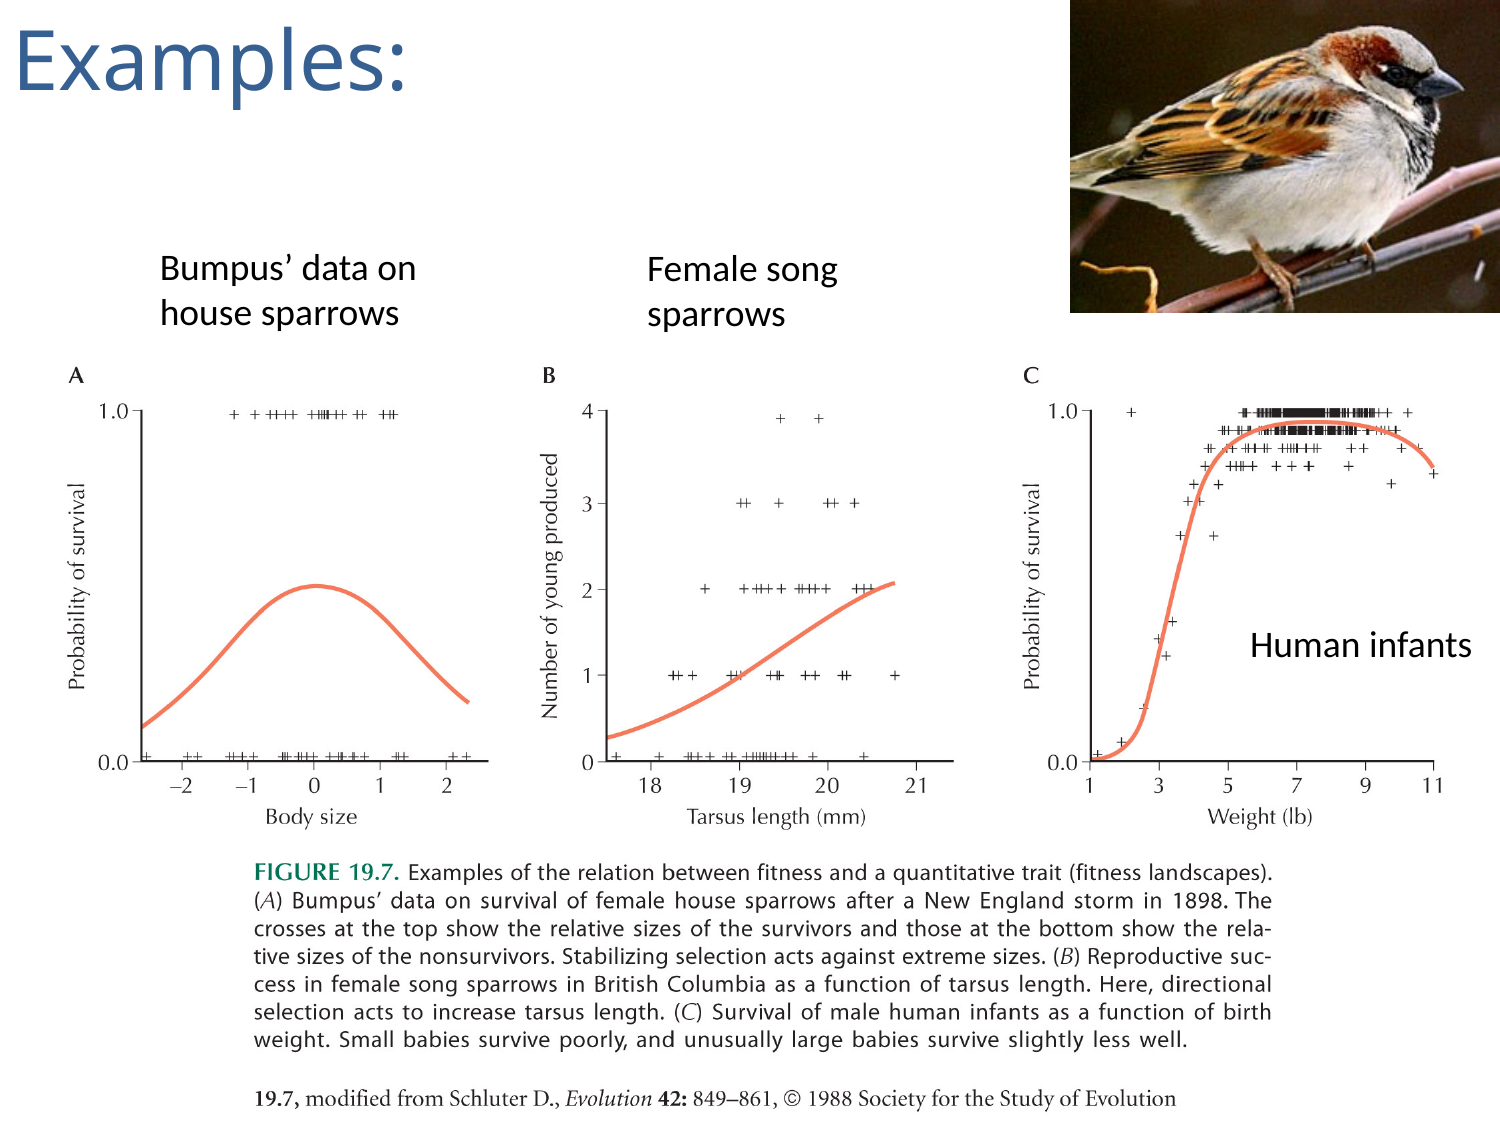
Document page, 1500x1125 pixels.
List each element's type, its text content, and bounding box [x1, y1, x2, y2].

picture [1069, 0, 1500, 313]
text_box Examples: [0, 0, 424, 115]
text_box Bumpus’ data on house sparrows [145, 235, 465, 313]
text_box Female song sparrows [632, 236, 952, 313]
picture [0, 314, 1500, 1125]
